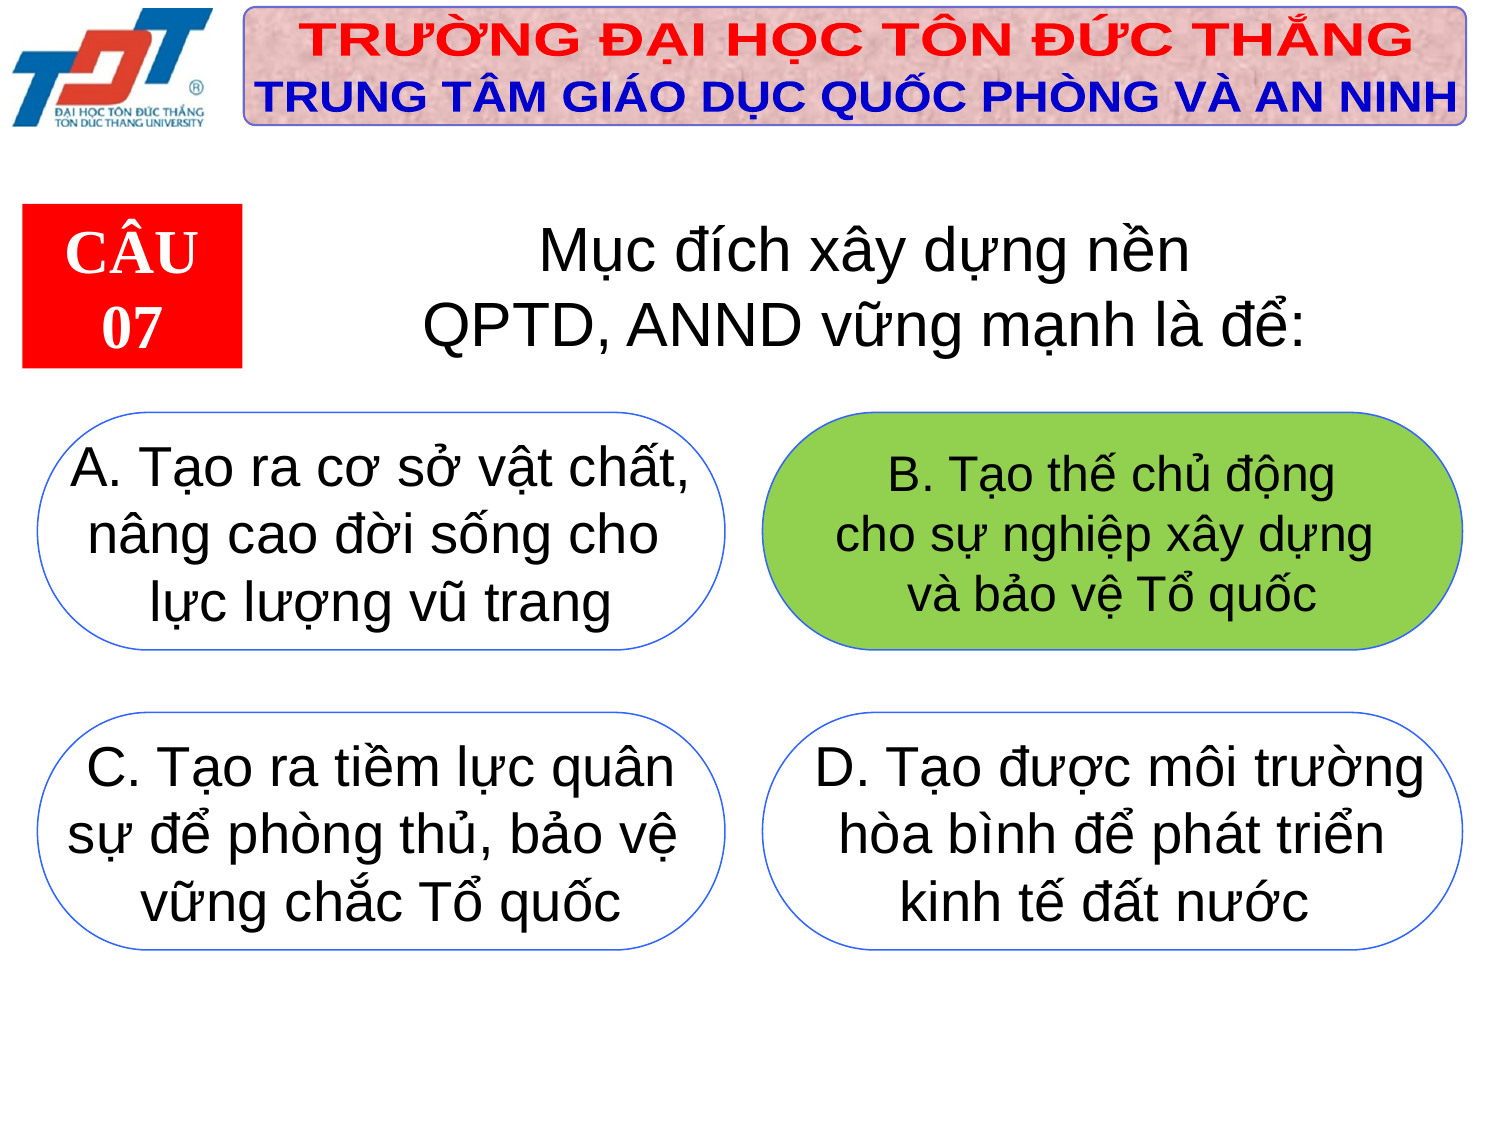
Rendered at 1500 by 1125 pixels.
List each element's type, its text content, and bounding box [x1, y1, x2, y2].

text_box D. Tạo được môi trường hòa bình để phát triển kinh tế đất nước [762, 712, 1463, 950]
text_box Mục đích xây dựng nền QPTD, ANND vững mạnh là để: [267, 201, 1463, 366]
text_box CÂU 07 [22, 203, 243, 369]
text_box B. Tạo thế chủ động cho sự nghiệp xây dựng và bảo vệ Tổ quốc [762, 412, 1463, 650]
text_box C. Tạo ra tiềm lực quân sự để phòng thủ, bảo vệ vững chắc Tổ quốc [37, 712, 725, 950]
picture [245, 9, 1465, 124]
picture [12, 8, 213, 127]
text_box A. Tạo ra cơ sở vật chất, nâng cao đời sống cho lực lượng vũ trang [37, 412, 725, 650]
